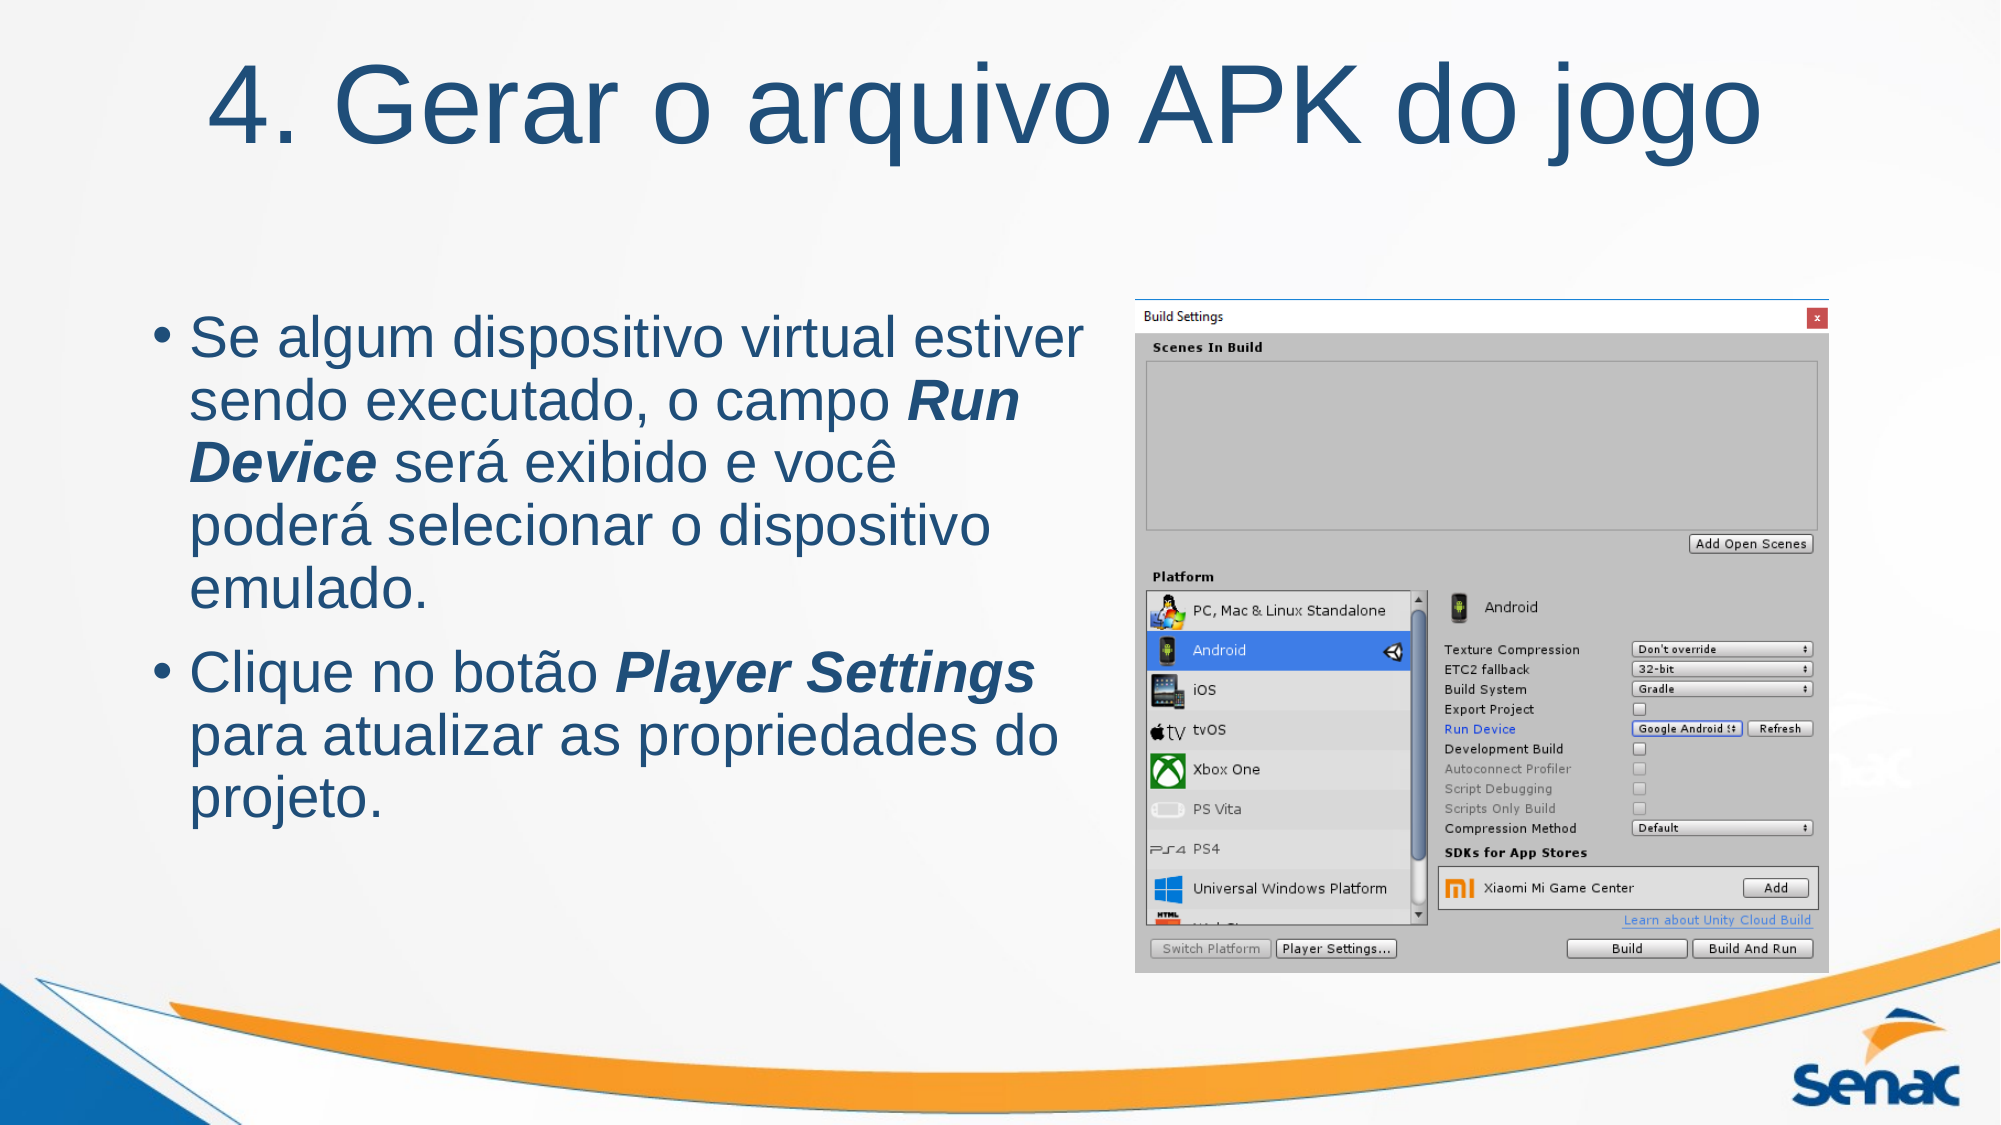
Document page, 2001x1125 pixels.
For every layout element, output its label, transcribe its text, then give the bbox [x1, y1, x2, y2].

list Se algum dispositivo virtual estiver sendo executado, o campo Run Device será exibido e você poderá selecionar o dispositivo emulado. Clique no botão Player Settings para atualizar as propriedades do projeto. [137, 299, 1109, 1007]
text_box 4. Gerar o arquivo APK do jogo [0, 36, 1973, 178]
picture [0, 0, 2001, 1125]
